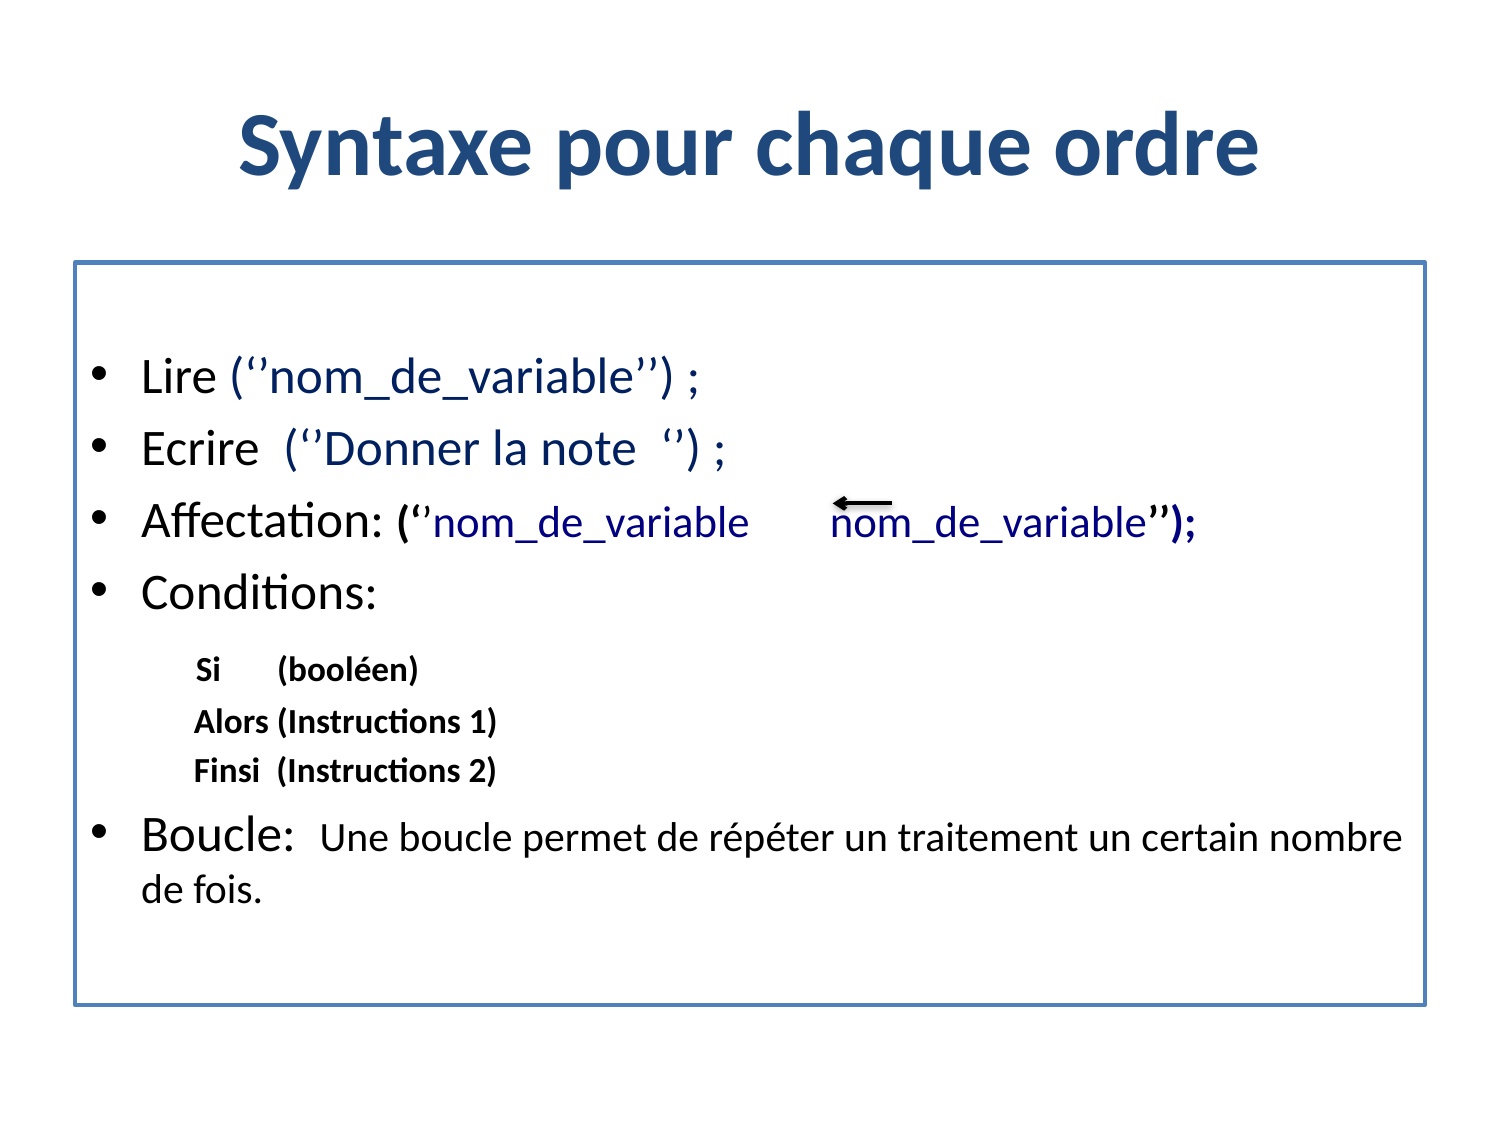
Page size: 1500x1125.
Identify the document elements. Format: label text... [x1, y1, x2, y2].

list Lire (‘’nom_de_variable’’) ; Ecrire (‘’Donner la note ‘’) ; Affectation: (‘’nom_de_variable nom_de_variable’’); Conditions: Si (booléen) Alors (Instructions 1) Finsi (Instructions 2) Boucle: Une boucle permet de répéter un traitement un certain nombre de fois. [73, 260, 1427, 1007]
title Syntaxe pour chaque ordre [75, 45, 1425, 233]
